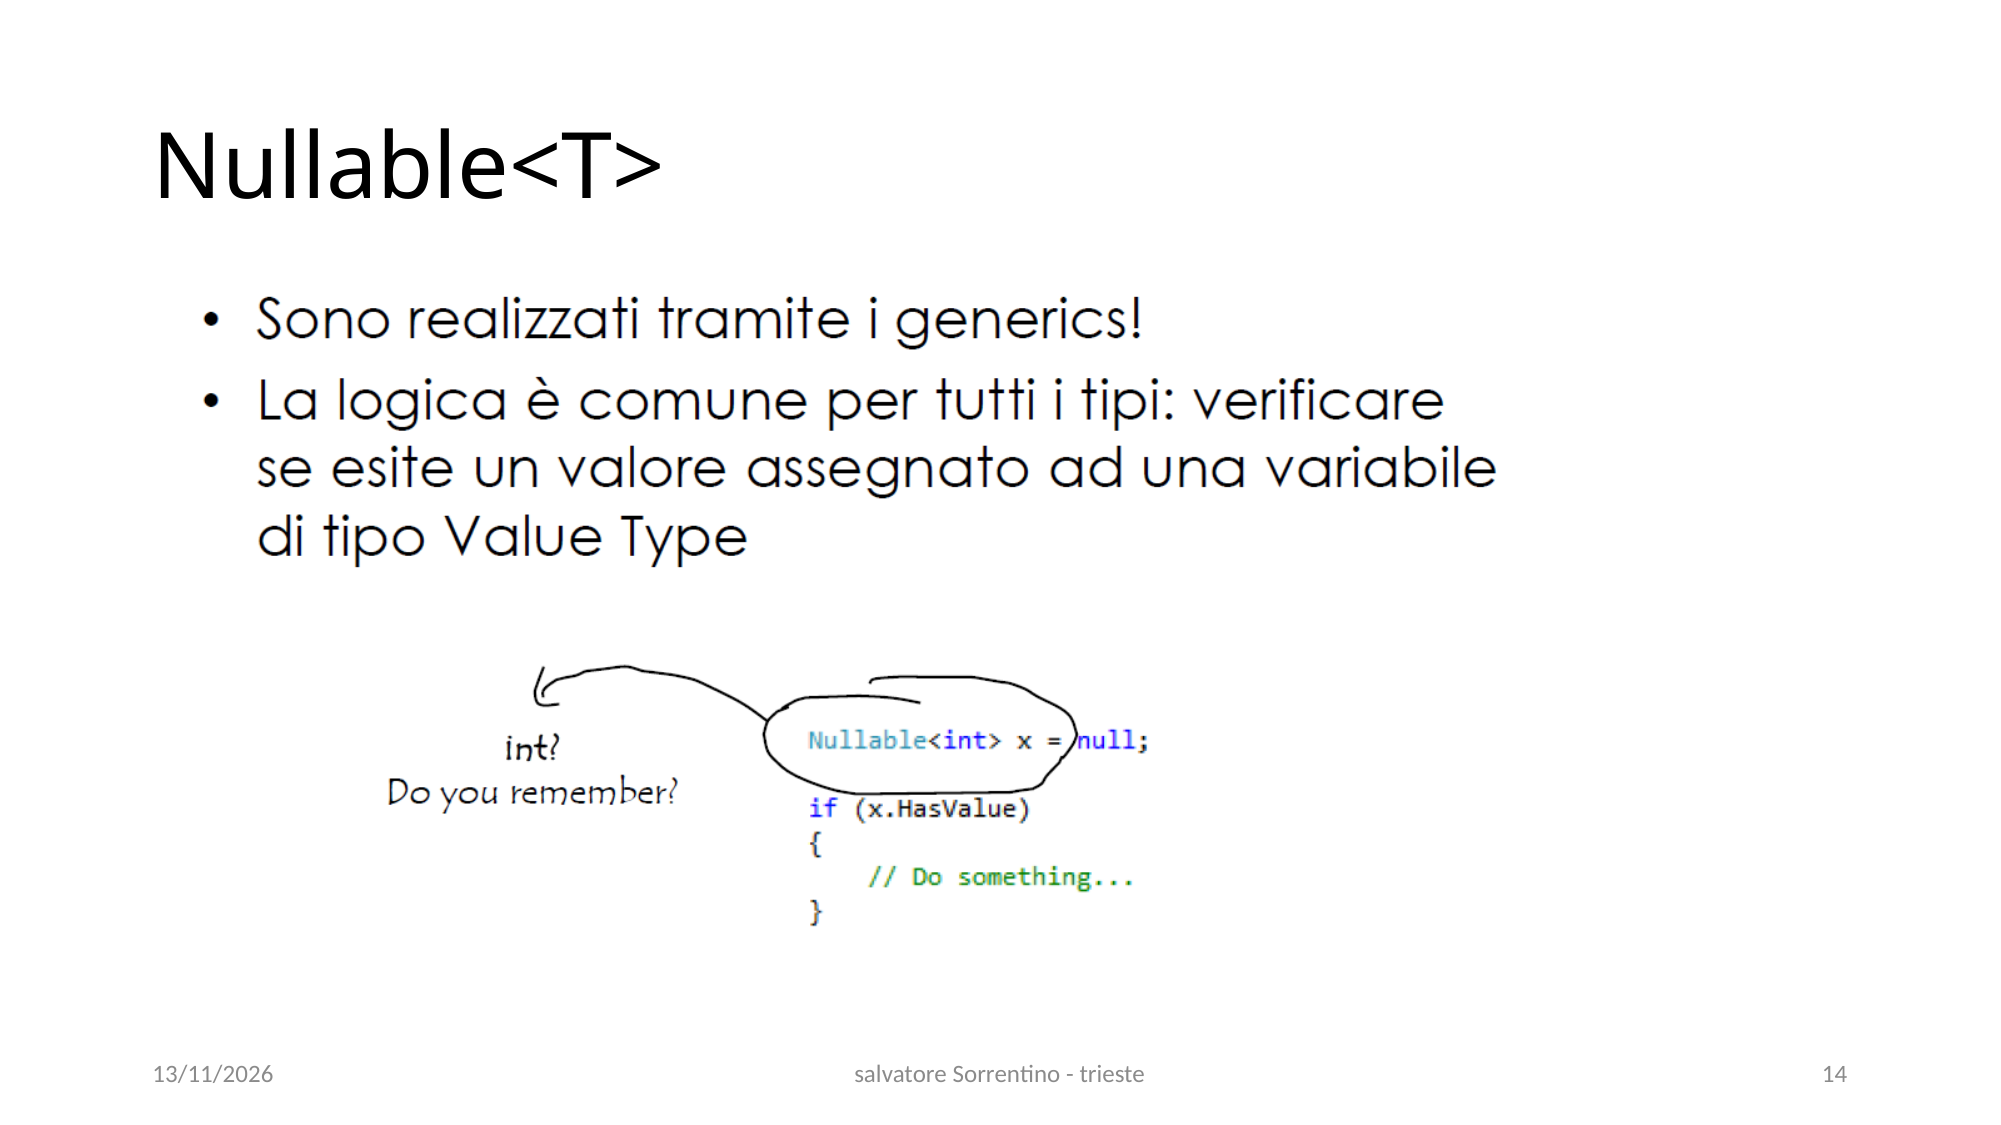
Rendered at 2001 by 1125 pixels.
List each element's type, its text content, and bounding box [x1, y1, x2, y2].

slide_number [137, 1042, 588, 1103]
picture [185, 277, 1542, 955]
footer salvatore Sorrentino - trieste [662, 1042, 1338, 1103]
title Nullable<T> [137, 59, 1863, 278]
slide_number 14 [1412, 1042, 1863, 1103]
